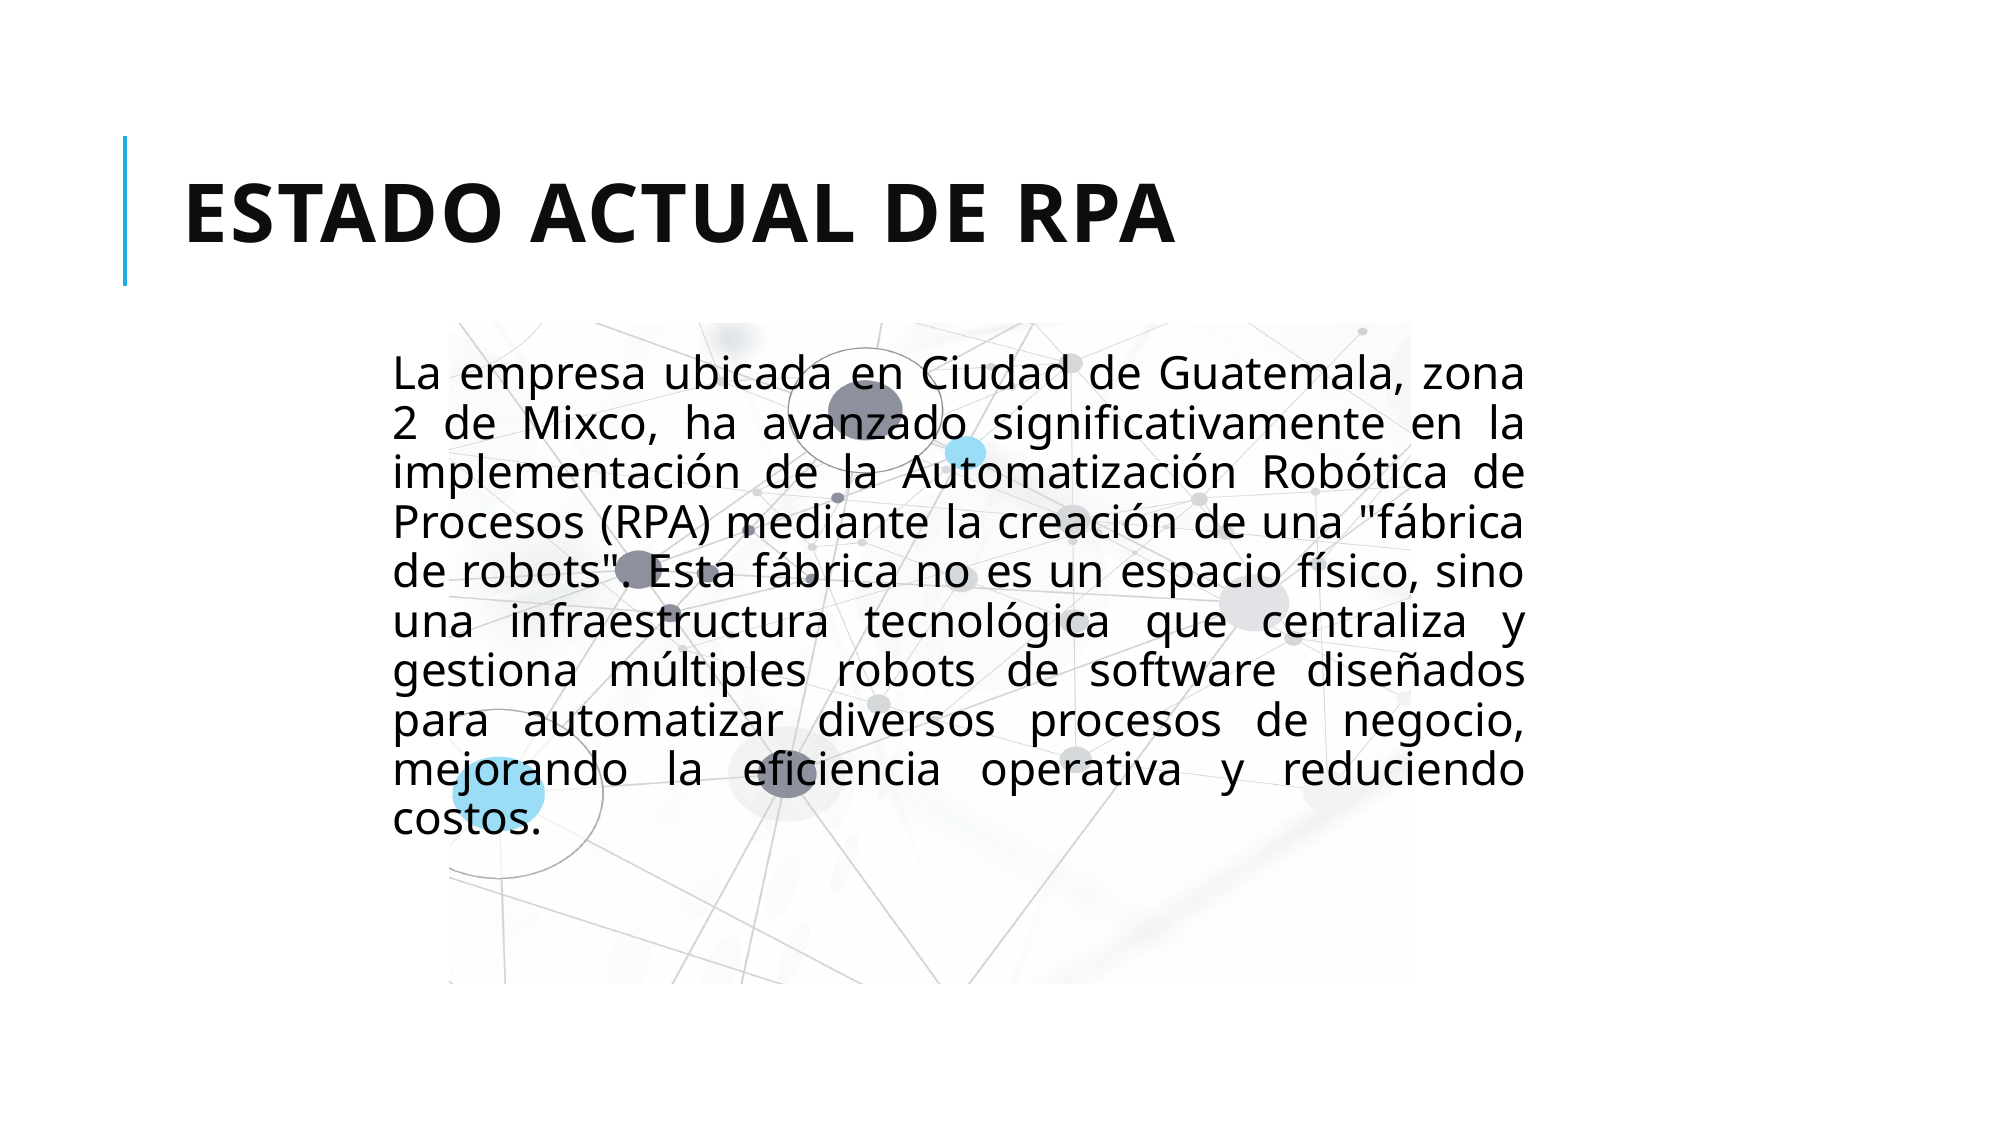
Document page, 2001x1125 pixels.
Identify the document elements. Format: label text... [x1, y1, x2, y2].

title Estado actual de rpa [168, 96, 1763, 342]
list La empresa ubicada en Ciudad de Guatemala, zona 2 de Mixco, ha avanzado significativamente en la implementación de la Automatización Robótica de Procesos (RPA) mediante la creación de una "fábrica de robots". Esta fábrica no es un espacio físico, sino una infraestructura tecnológica que centraliza y gestiona múltiples robots de software diseñados para automatizar diversos procesos de negocio, mejorando la eficiencia operativa y reduciendo costos. [370, 342, 1535, 1003]
picture [448, 323, 1411, 984]
